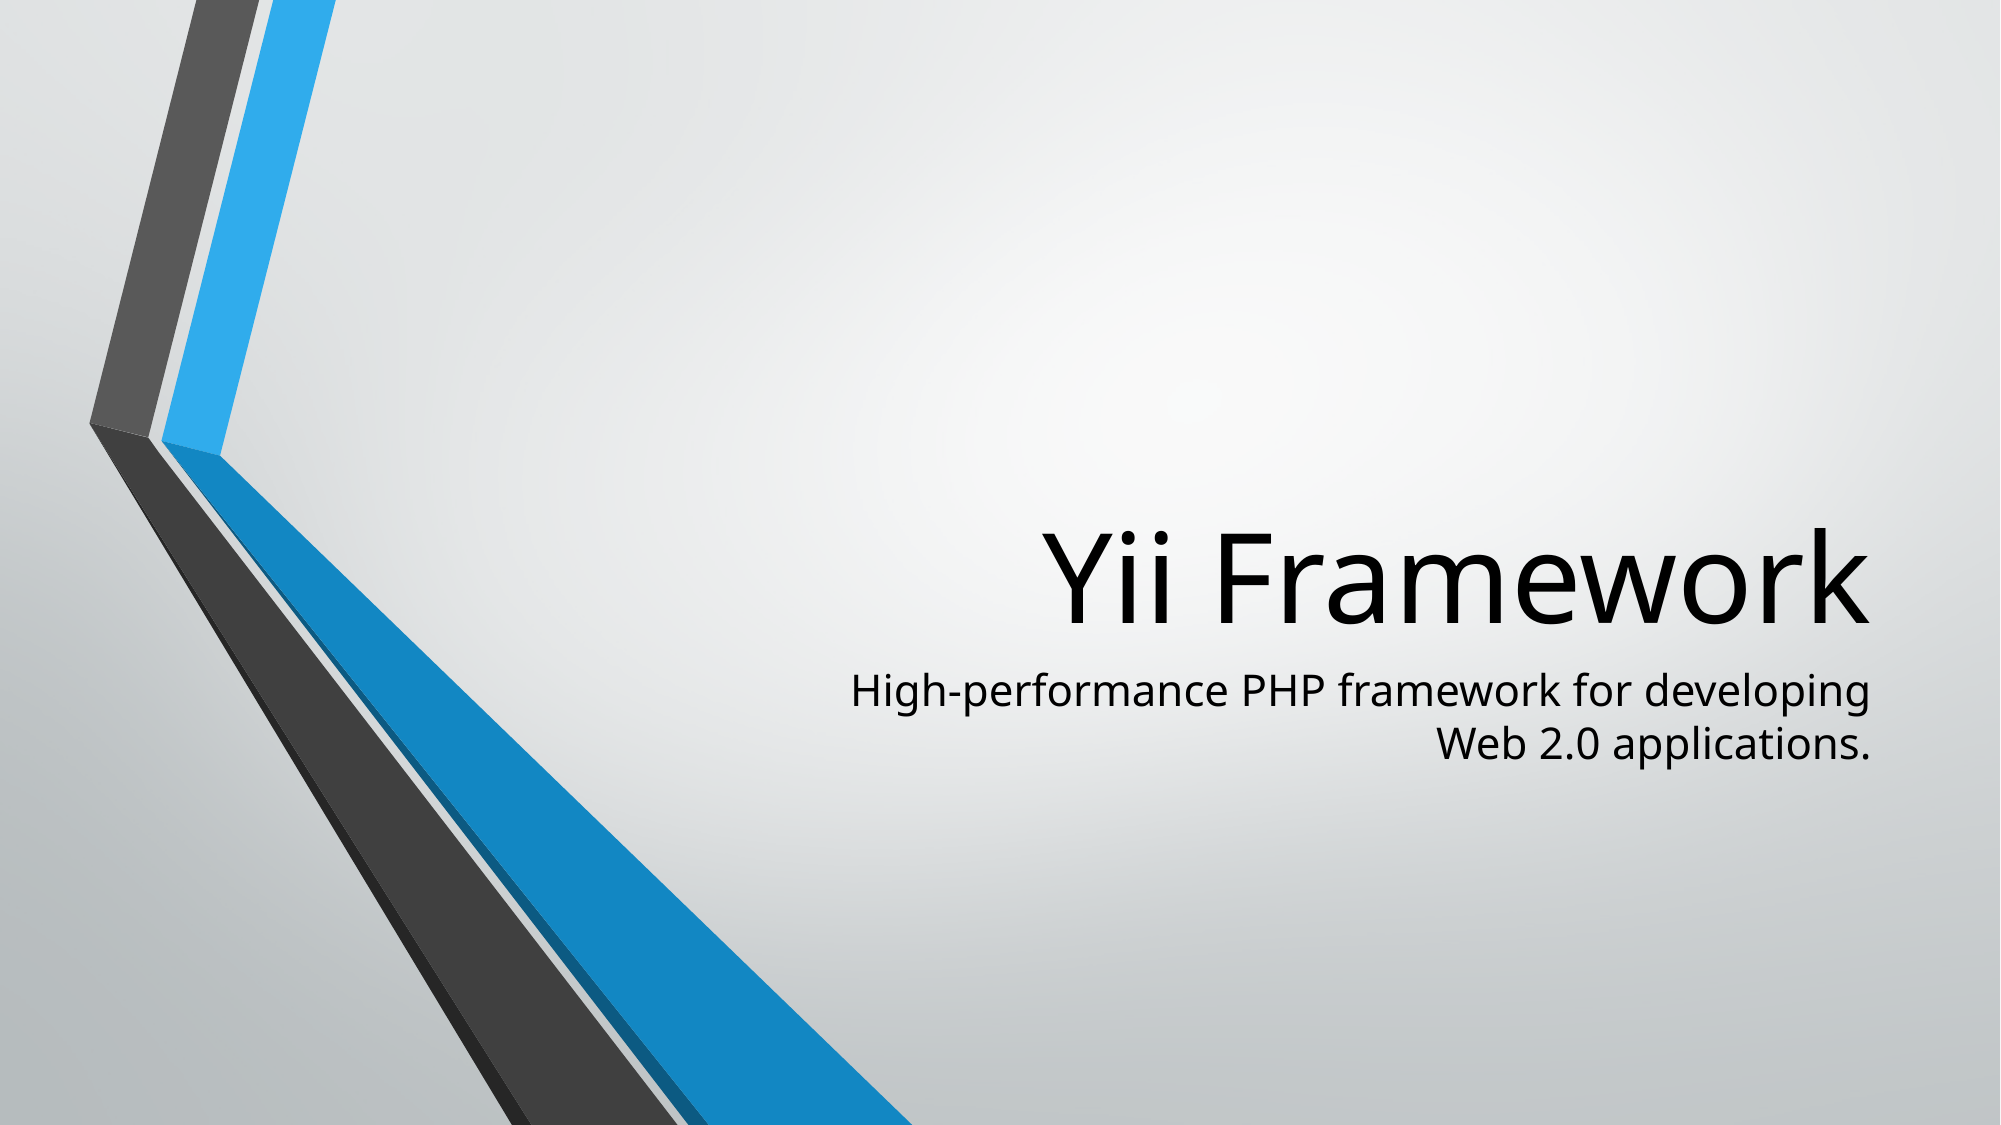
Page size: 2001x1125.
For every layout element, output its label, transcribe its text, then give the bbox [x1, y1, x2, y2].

title Yii Framework [480, 226, 1887, 656]
subtitle High-performance PHP framework for developing Web 2.0 applications. [740, 655, 1887, 884]
